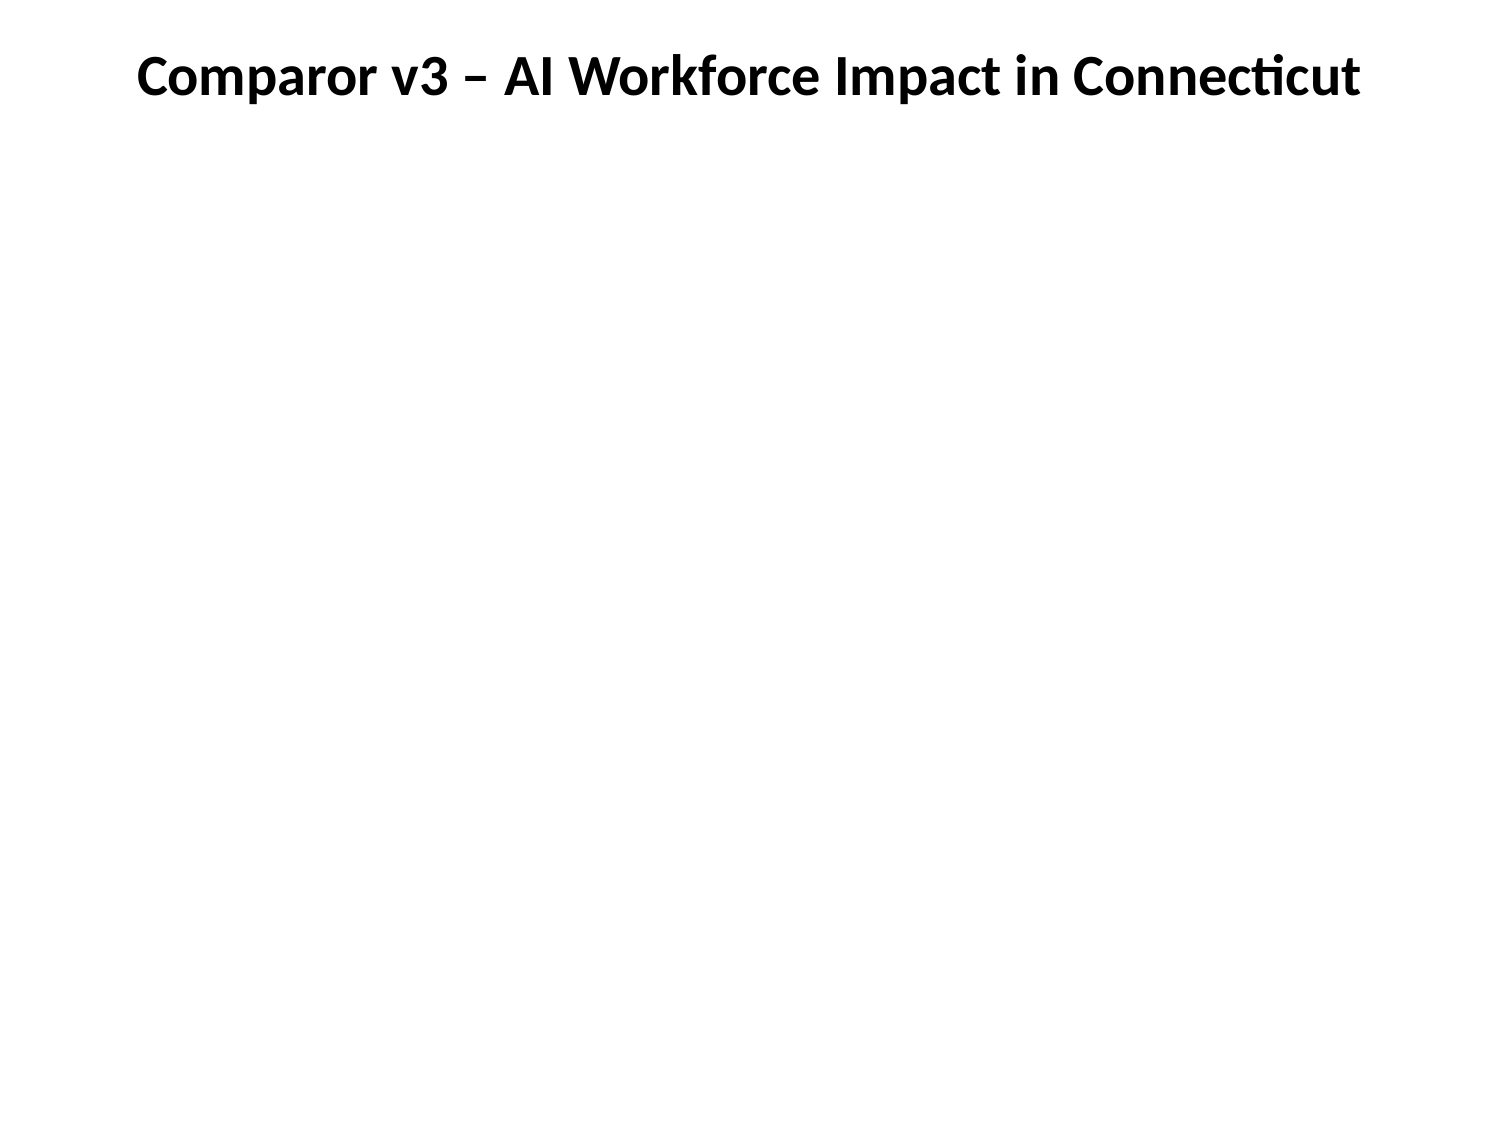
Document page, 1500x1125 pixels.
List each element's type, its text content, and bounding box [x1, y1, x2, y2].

text_box Comparor v3 – AI Workforce Impact in Connecticut [122, 29, 1378, 115]
